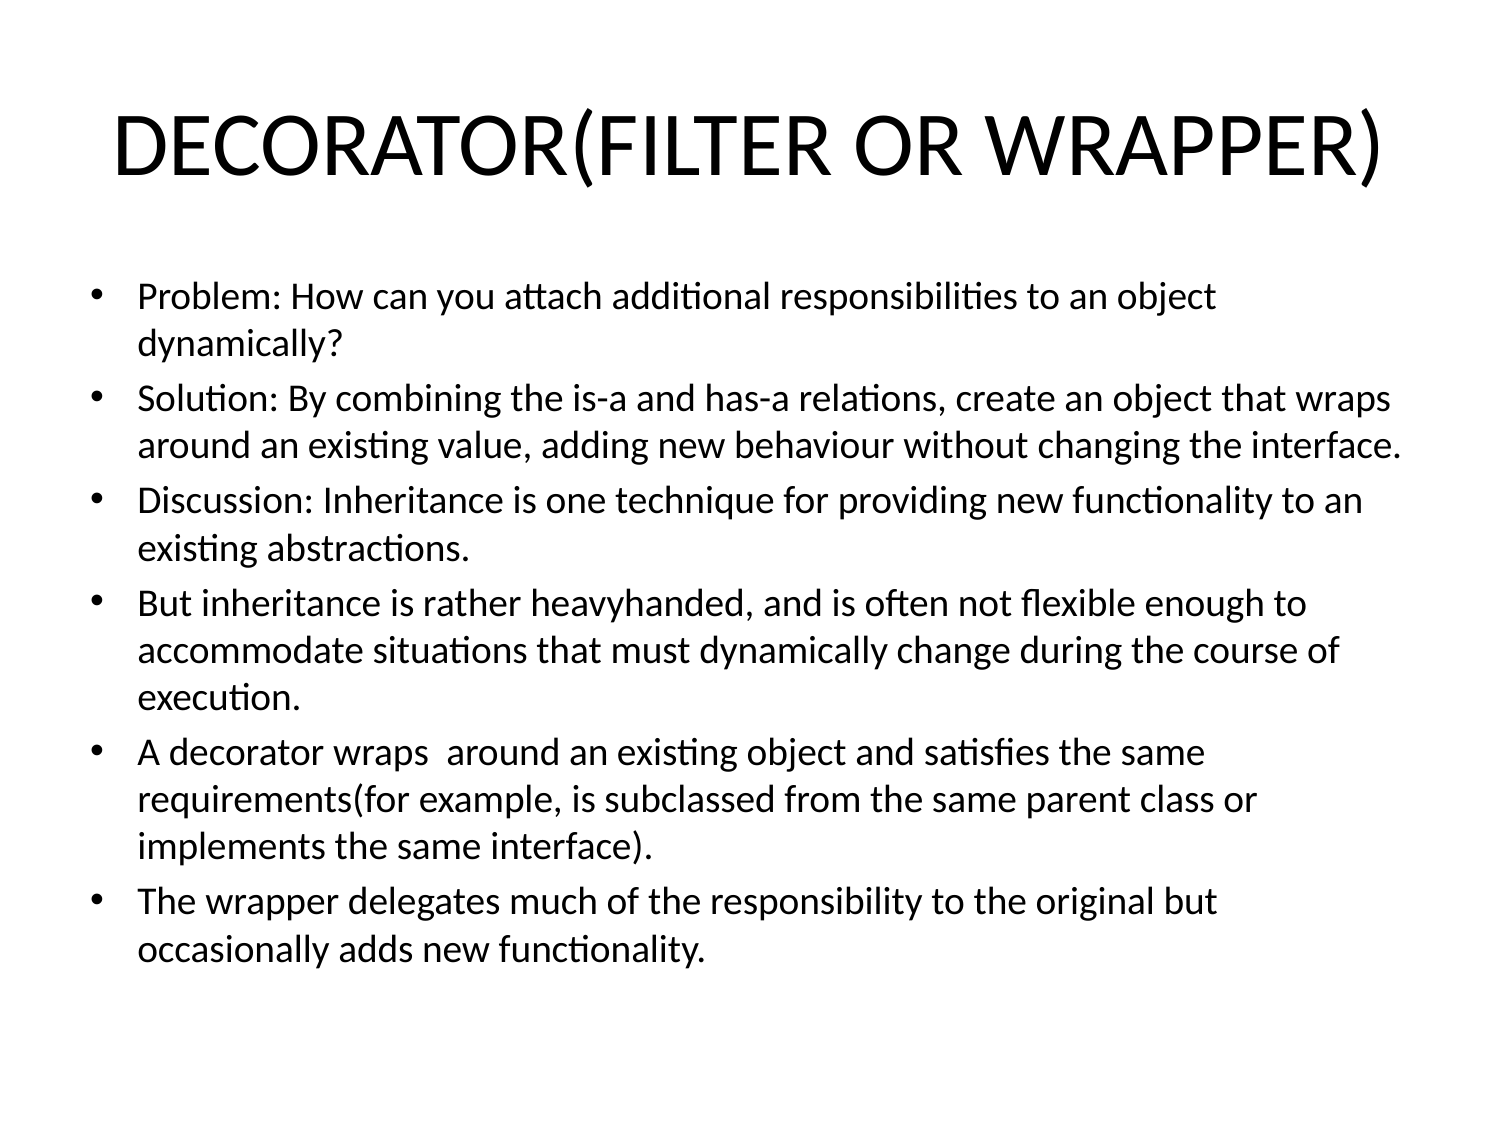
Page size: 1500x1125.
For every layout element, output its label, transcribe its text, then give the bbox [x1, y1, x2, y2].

list Problem: How can you attach additional responsibilities to an object dynamically? Solution: By combining the is-a and has-a relations, create an object that wraps around an existing value, adding new behaviour without changing the interface. Discussion: Inheritance is one technique for providing new functionality to an existing abstractions. But inheritance is rather heavyhanded, and is often not flexible enough to accommodate situations that must dynamically change during the course of execution. A decorator wraps around an existing object and satisfies the same requirements(for example, is subclassed from the same parent class or implements the same interface). The wrapper delegates much of the responsibility to the original but occasionally adds new functionality. [75, 262, 1425, 1005]
title DECORATOR(FILTER OR WRAPPER) [75, 45, 1425, 233]
